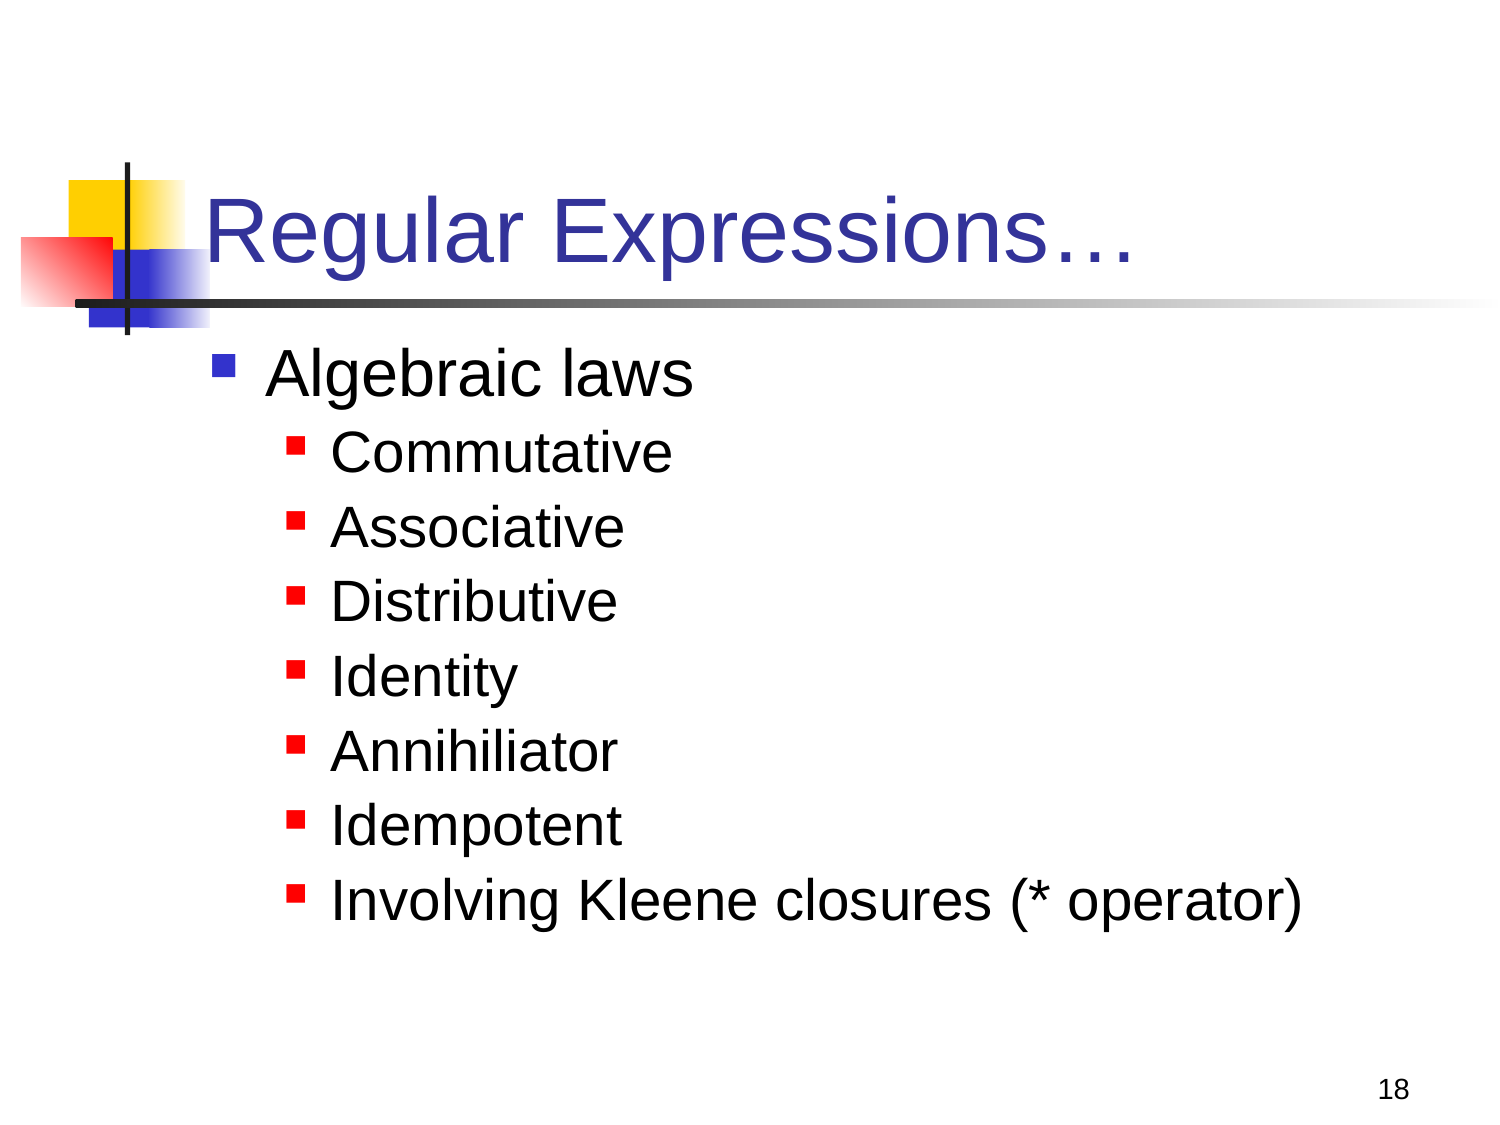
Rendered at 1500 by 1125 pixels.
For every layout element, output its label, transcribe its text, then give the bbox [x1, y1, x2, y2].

list Algebraic laws Commutative Associative Distributive Identity Annihiliator Idempotent Involving Kleene closures (* operator) [193, 330, 1470, 1007]
title Regular Expressions… [188, 101, 1468, 289]
slide_number 18 [1112, 1037, 1426, 1113]
